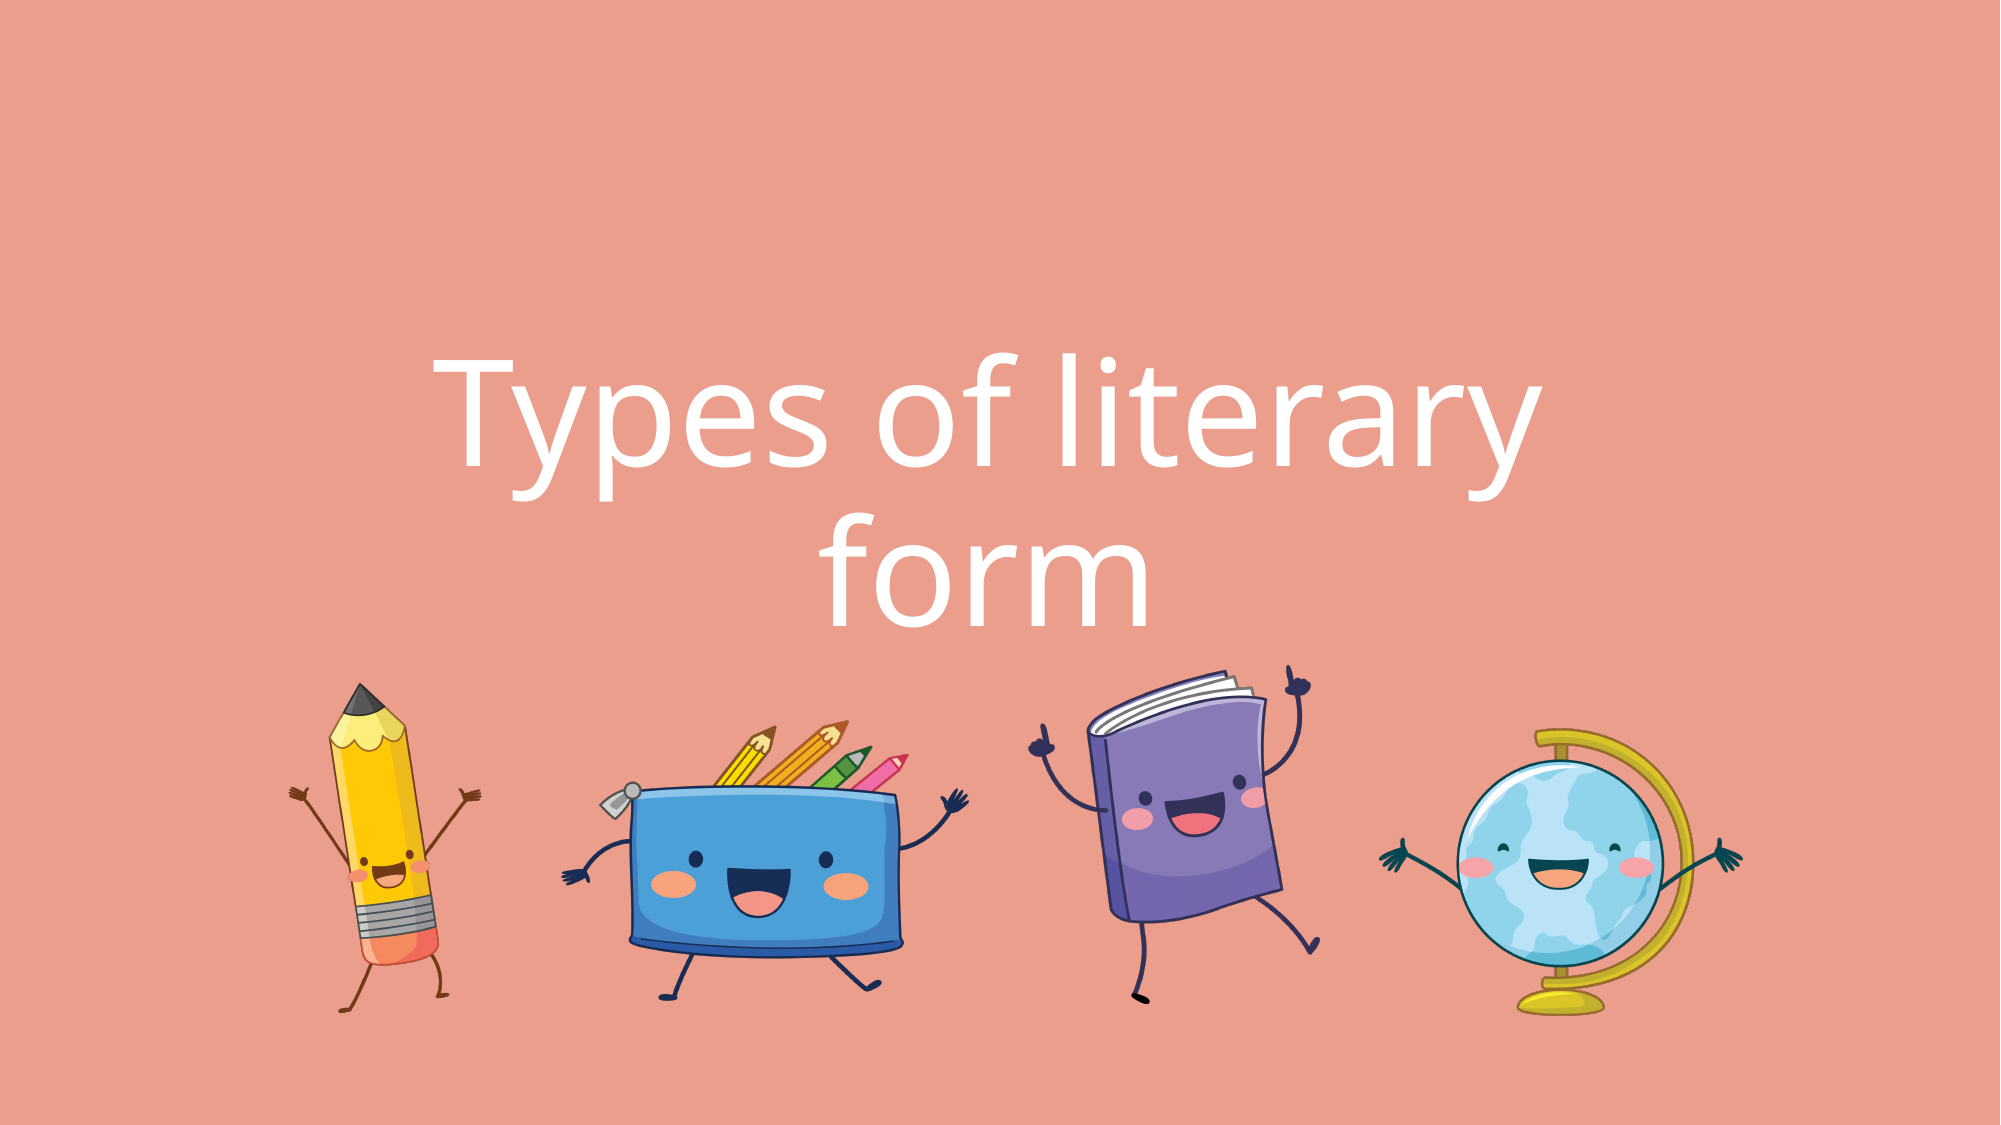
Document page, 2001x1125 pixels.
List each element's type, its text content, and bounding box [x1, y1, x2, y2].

list Types of literary form [290, 330, 1686, 669]
picture [1028, 665, 1320, 1004]
picture [274, 668, 510, 1015]
picture [1379, 728, 1743, 1016]
picture [561, 720, 969, 1001]
